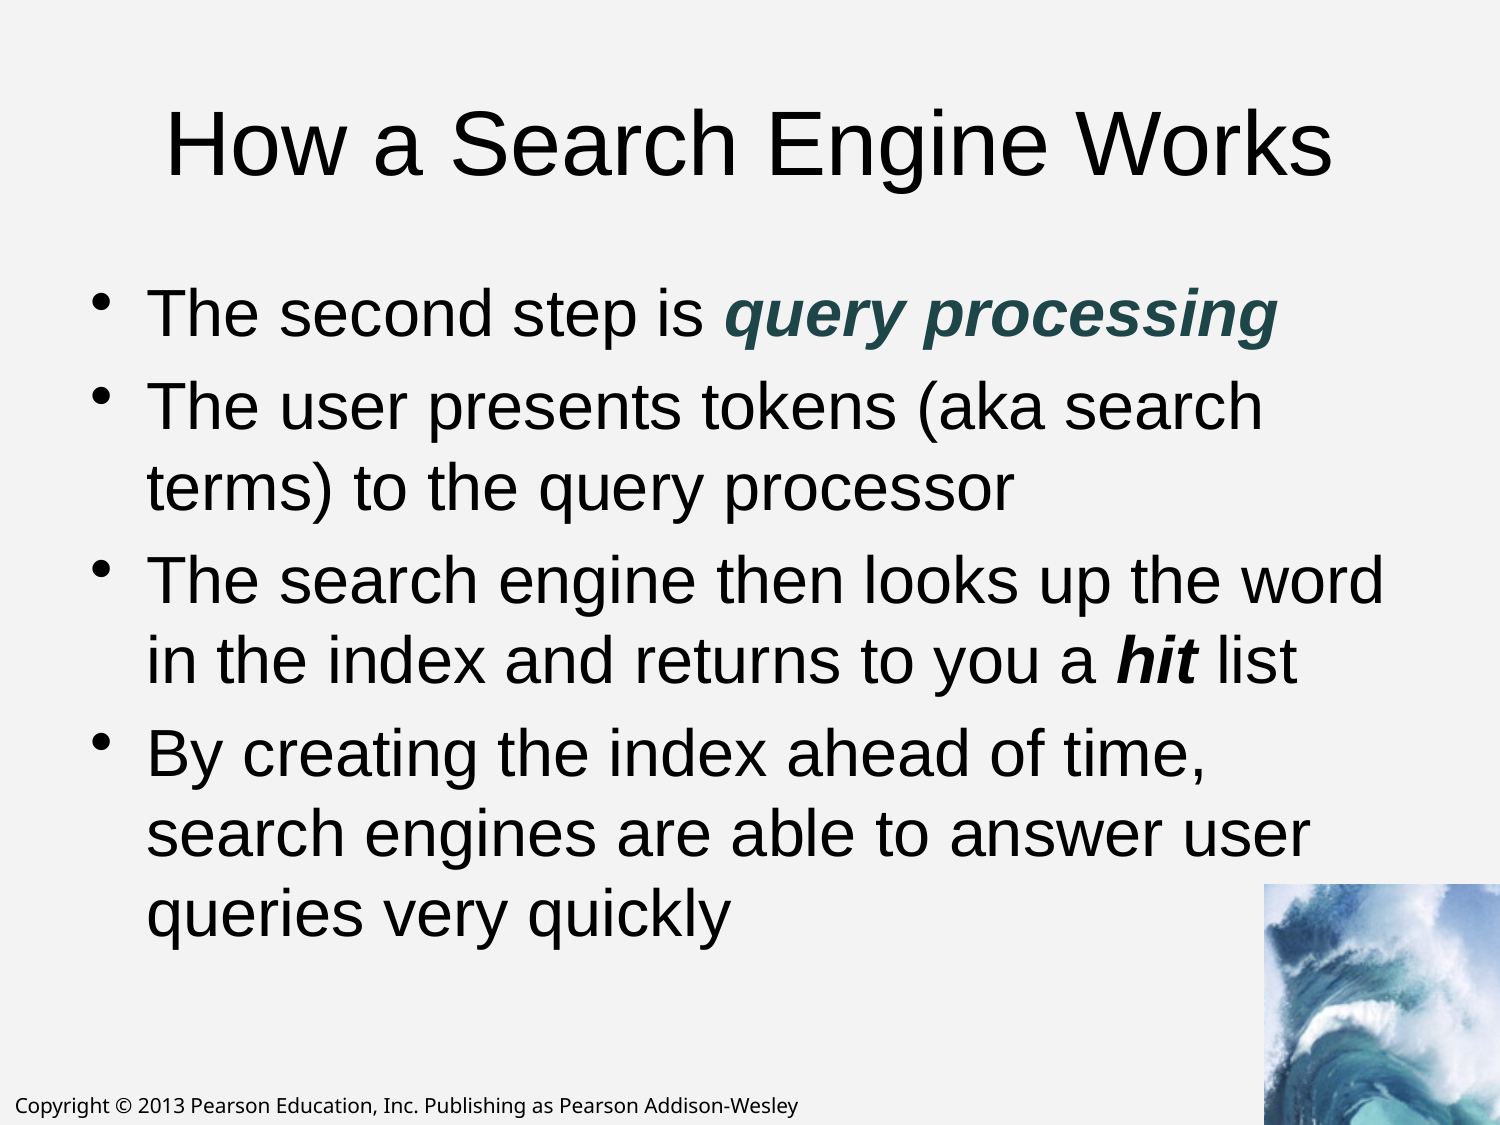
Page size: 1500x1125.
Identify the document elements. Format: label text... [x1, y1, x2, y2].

list The second step is query processing The user presents tokens (aka search terms) to the query processor The search engine then looks up the word in the index and returns to you a hit list By creating the index ahead of time, search engines are able to answer user queries very quickly [74, 262, 1426, 1006]
picture [1264, 884, 1500, 1125]
title How a Search Engine Works [74, 44, 1426, 233]
